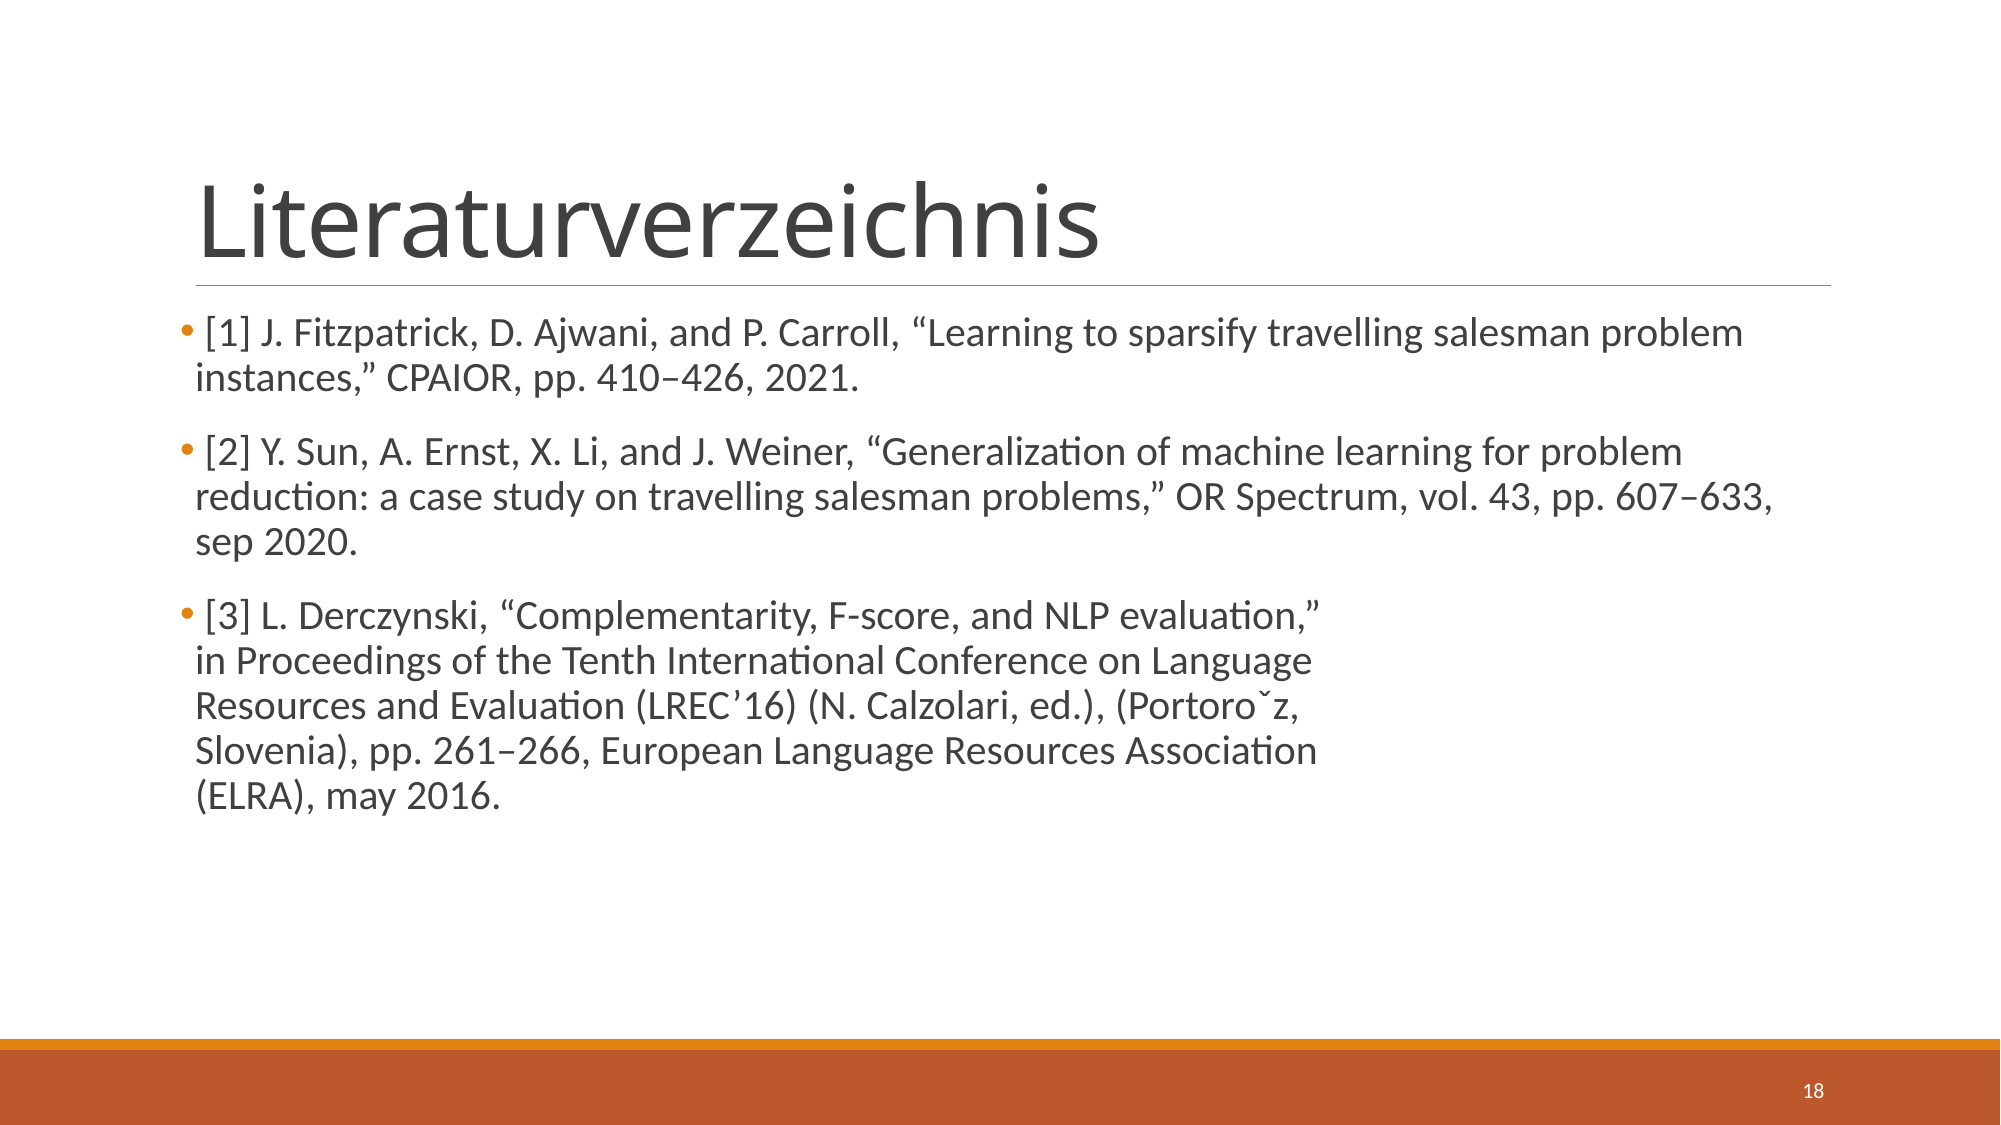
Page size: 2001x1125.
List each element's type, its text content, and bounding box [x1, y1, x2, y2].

title Literaturverzeichnis [180, 47, 1830, 285]
slide_number 18 [1624, 1059, 1840, 1120]
list [1] J. Fitzpatrick, D. Ajwani, and P. Carroll, “Learning to sparsify travelling salesman problem instances,” CPAIOR, pp. 410–426, 2021. [2] Y. Sun, A. Ernst, X. Li, and J. Weiner, “Generalization of machine learning for problem reduction: a case study on travelling salesman problems,” OR Spectrum, vol. 43, pp. 607–633, sep 2020. [3] L. Derczynski, “Complementarity, F-score, and NLP evaluation,” in Proceedings of the Tenth International Conference on Language Resources and Evaluation (LREC’16) (N. Calzolari, ed.), (Portoroˇz, Slovenia), pp. 261–266, European Language Resources Association (ELRA), may 2016. [180, 302, 1830, 963]
